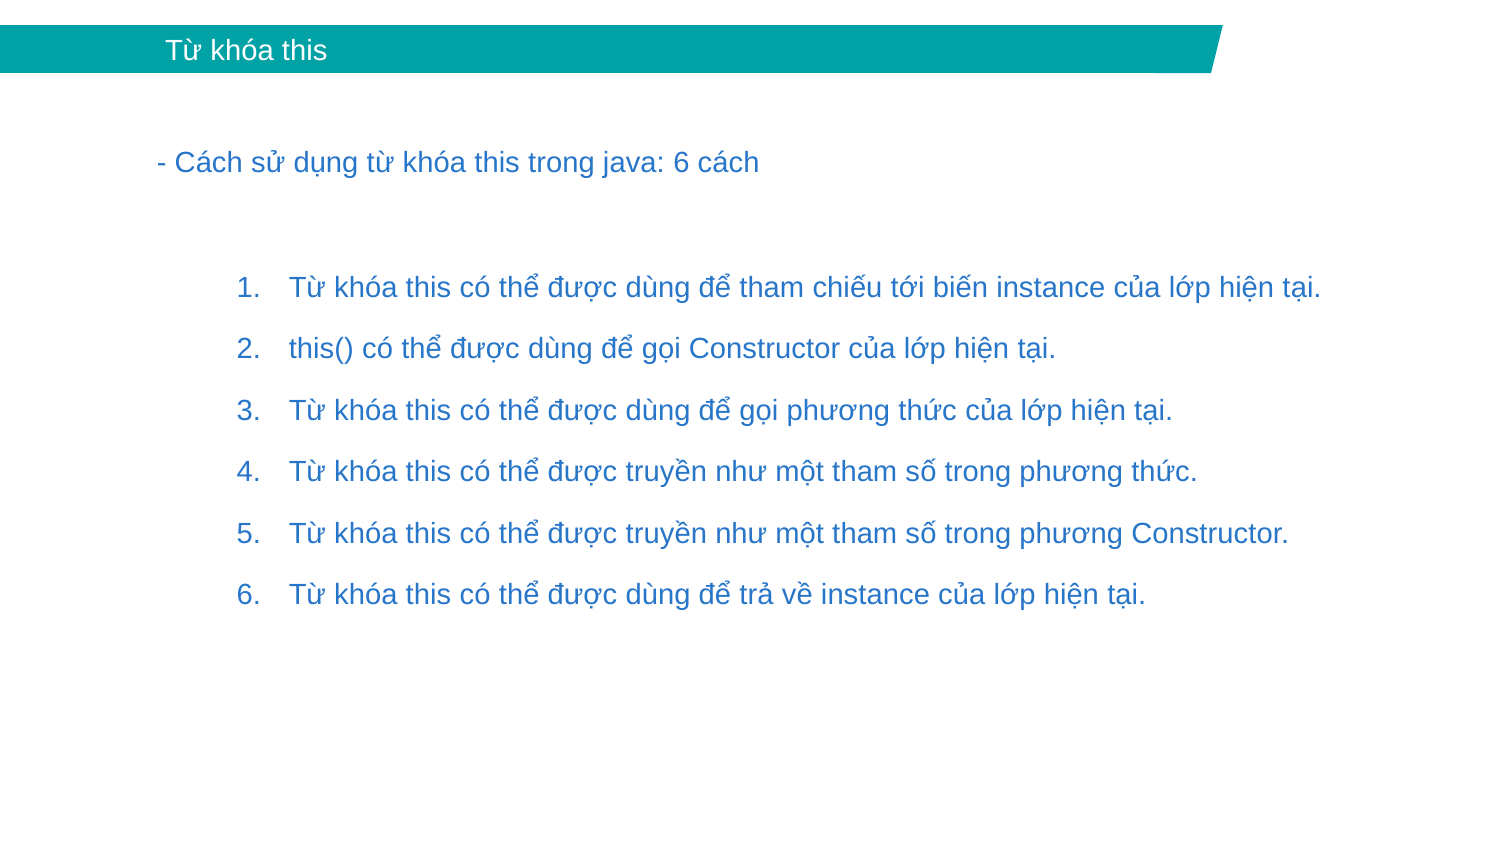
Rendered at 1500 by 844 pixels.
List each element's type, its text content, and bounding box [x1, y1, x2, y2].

text_box - Cách sử dụng từ khóa this trong java: 6 cách [141, 122, 857, 202]
text_box Từ khóa this [0, 25, 1167, 73]
text_box Từ khóa this có thể được dùng để tham chiếu tới biến instance của lớp hiện tại. this() có thể được dùng để gọi Constructor của lớp hiện tại. Từ khóa this có thể được dùng để gọi phương thức của lớp hiện tại. Từ khóa this có thể được truyền như một tham số trong phương thức. Từ khóa this có thể được truyền như một tham số trong phương Constructor. Từ khóa this có thể được dùng để trả về instance của lớp hiện tại. [198, 226, 1373, 617]
text_box [1155, 25, 1223, 74]
